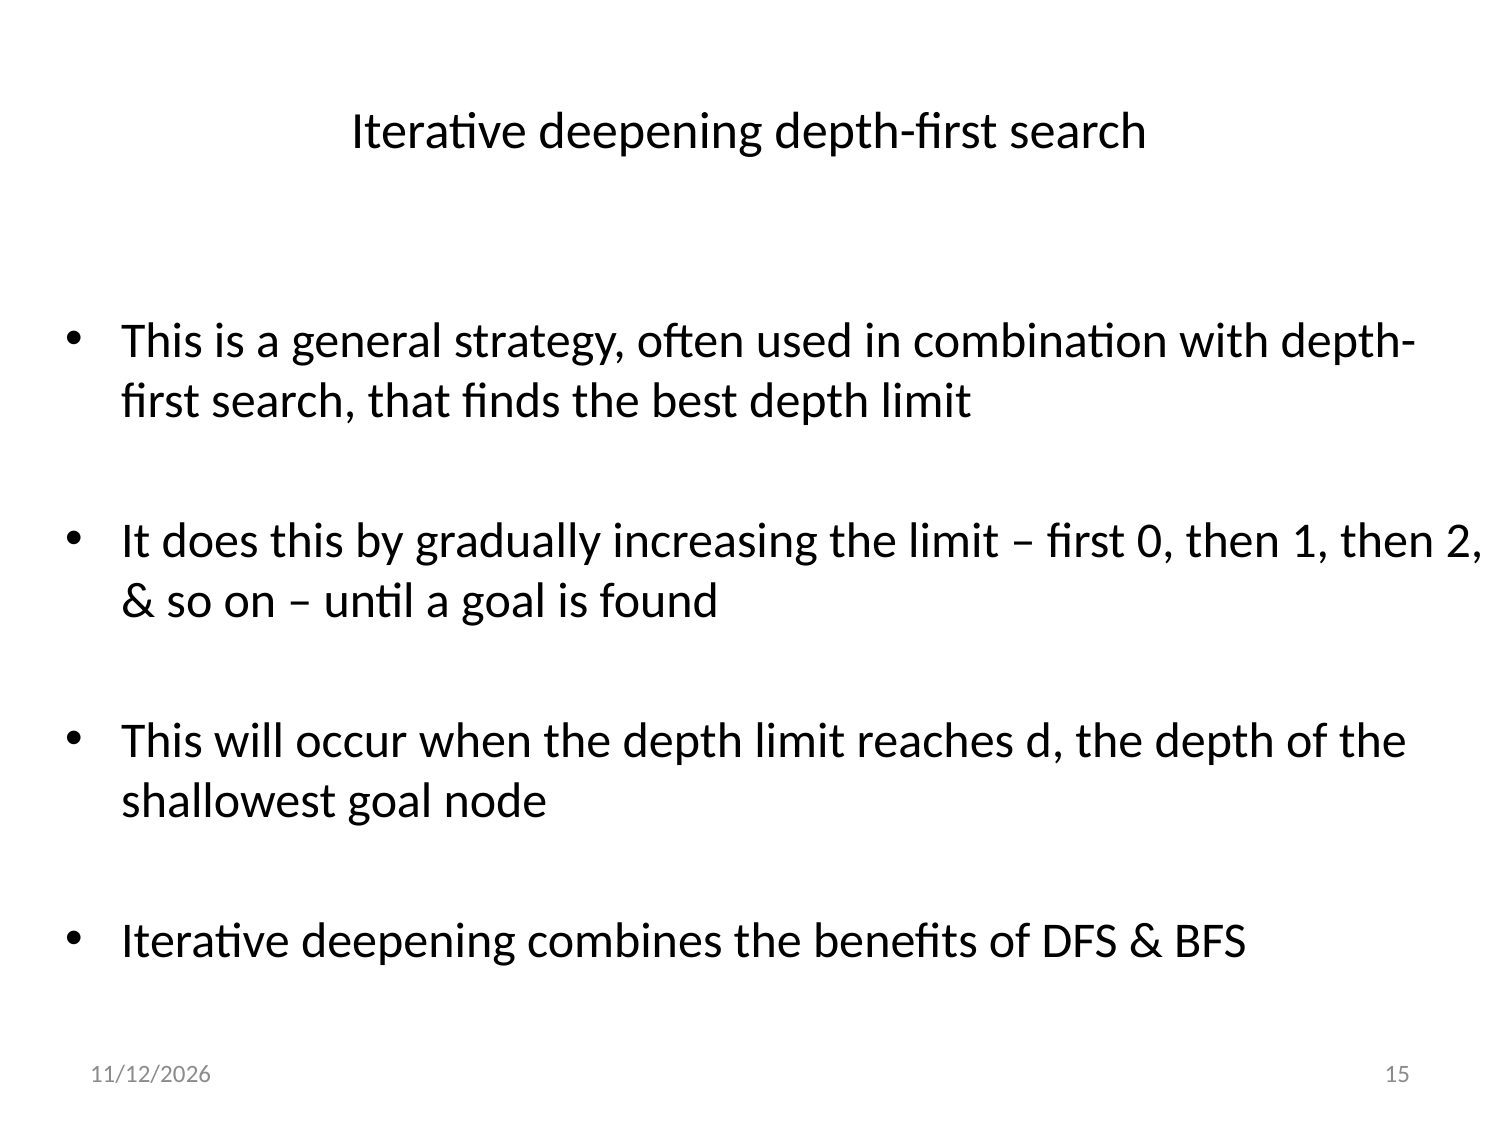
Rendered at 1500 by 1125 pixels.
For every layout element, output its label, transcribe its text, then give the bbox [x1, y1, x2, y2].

title Iterative deepening depth-first search [75, 87, 1425, 230]
slide_number 15 [1074, 1042, 1425, 1103]
list This is a general strategy, often used in combination with depth-first search, that finds the best depth limit It does this by gradually increasing the limit – first 0, then 1, then 2, & so on – until a goal is found This will occur when the depth limit reaches d, the depth of the shallowest goal node Iterative deepening combines the benefits of DFS & BFS [50, 299, 1500, 1000]
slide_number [75, 1042, 425, 1103]
